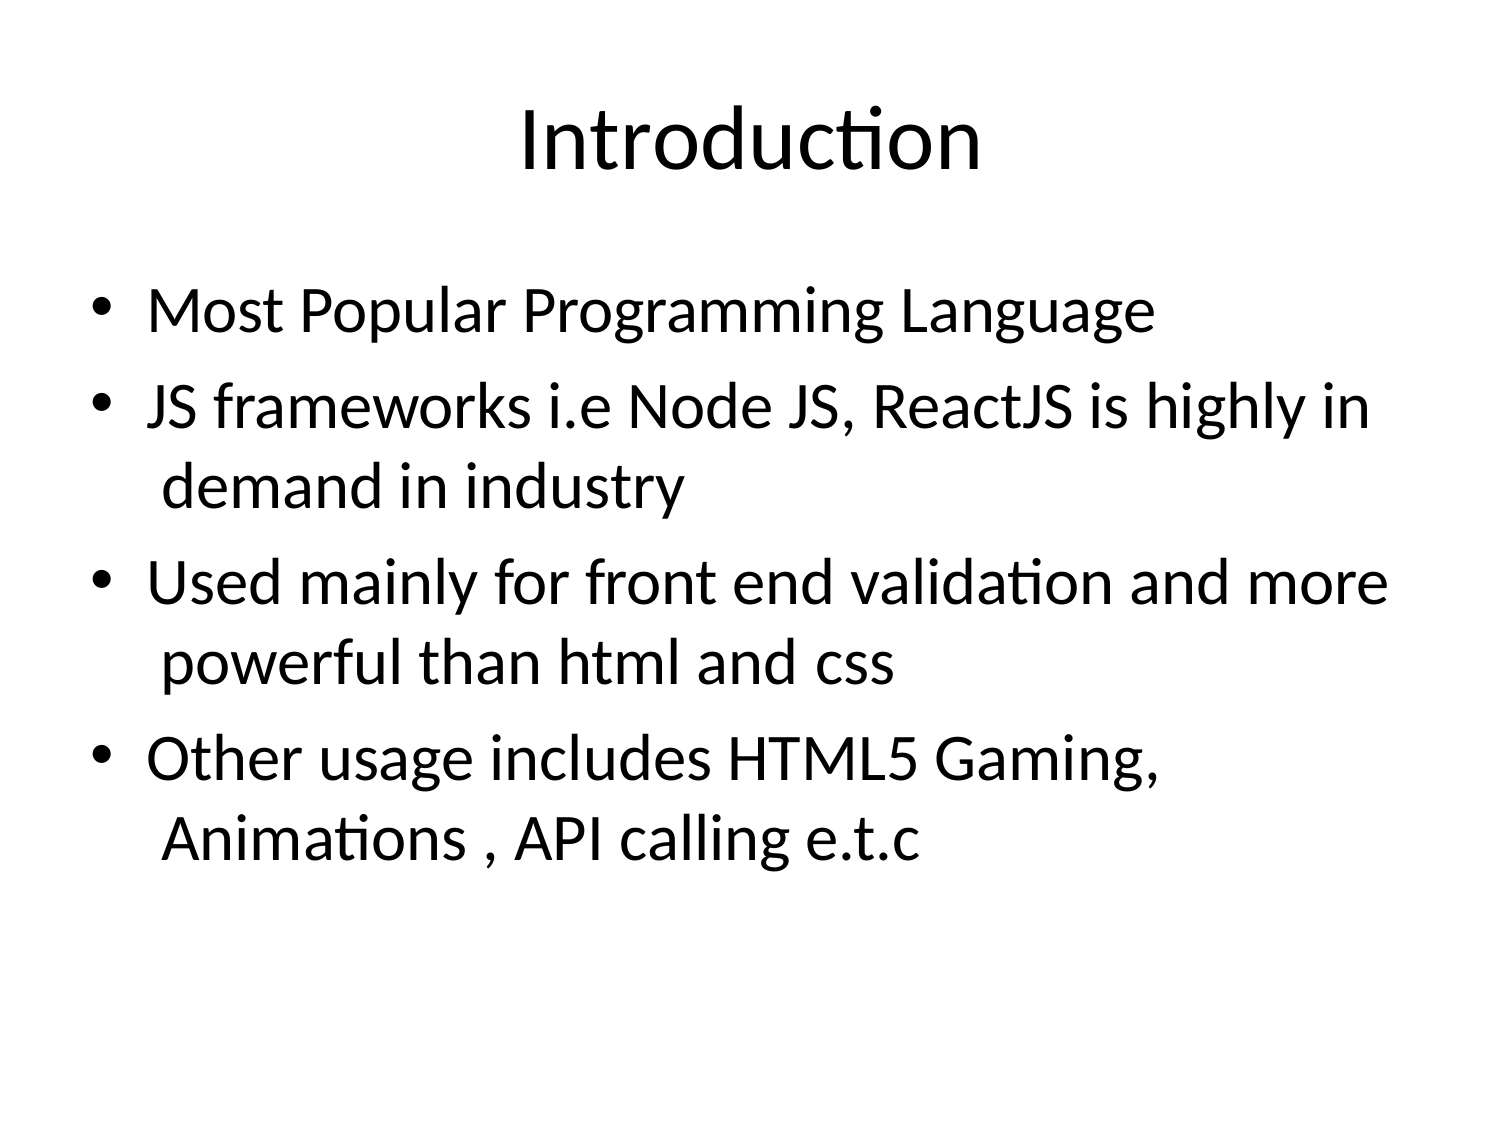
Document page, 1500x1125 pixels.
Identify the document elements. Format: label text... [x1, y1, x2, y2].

text_box Most Popular Programming Language JS frameworks i.e Node JS, ReactJS is highly in demand in industry Used mainly for front end validation and more powerful than html and css Other usage includes HTML5 Gaming, Animations , API calling e.t.c [87, 247, 1401, 874]
title Introduction [516, 75, 985, 247]
